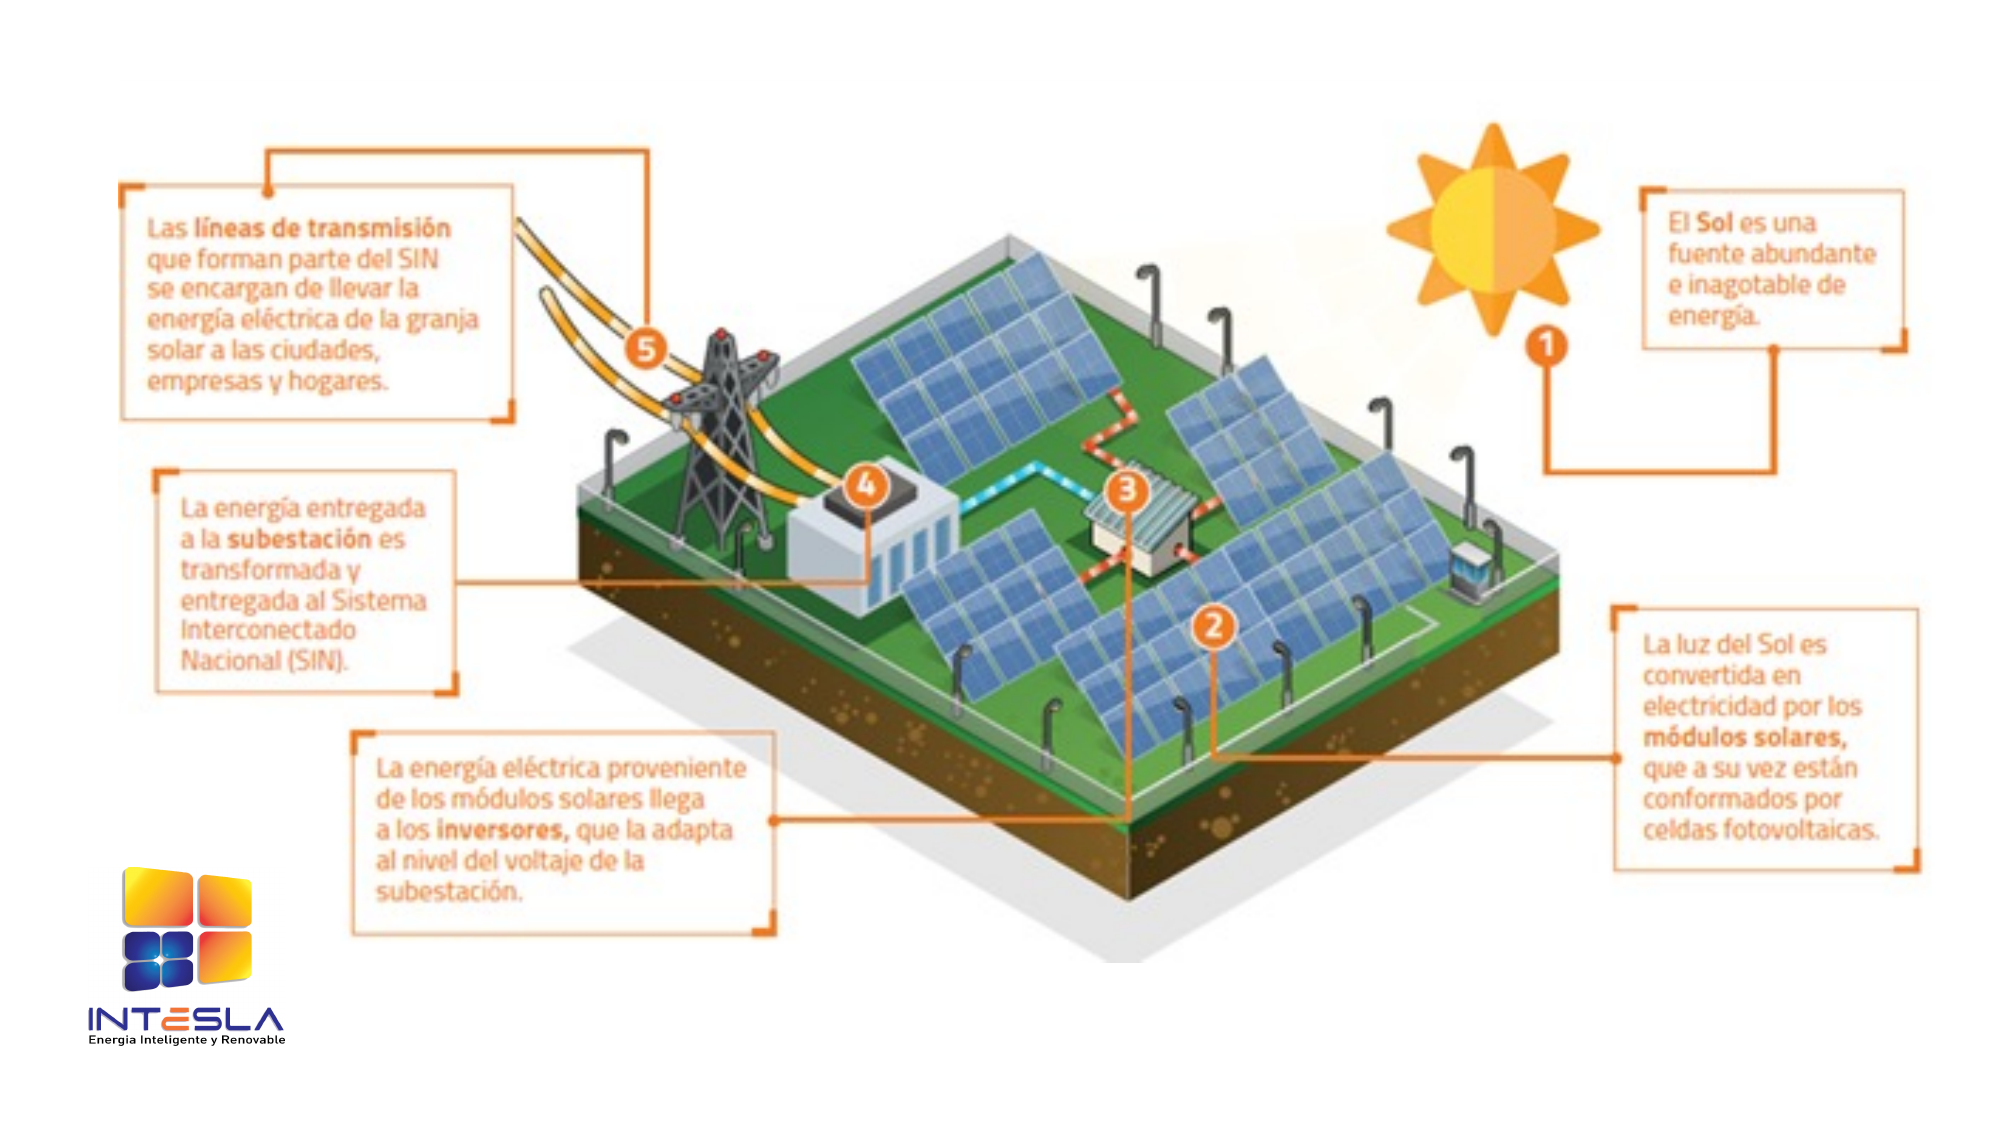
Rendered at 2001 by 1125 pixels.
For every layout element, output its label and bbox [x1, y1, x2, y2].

picture [88, 79, 1940, 1046]
